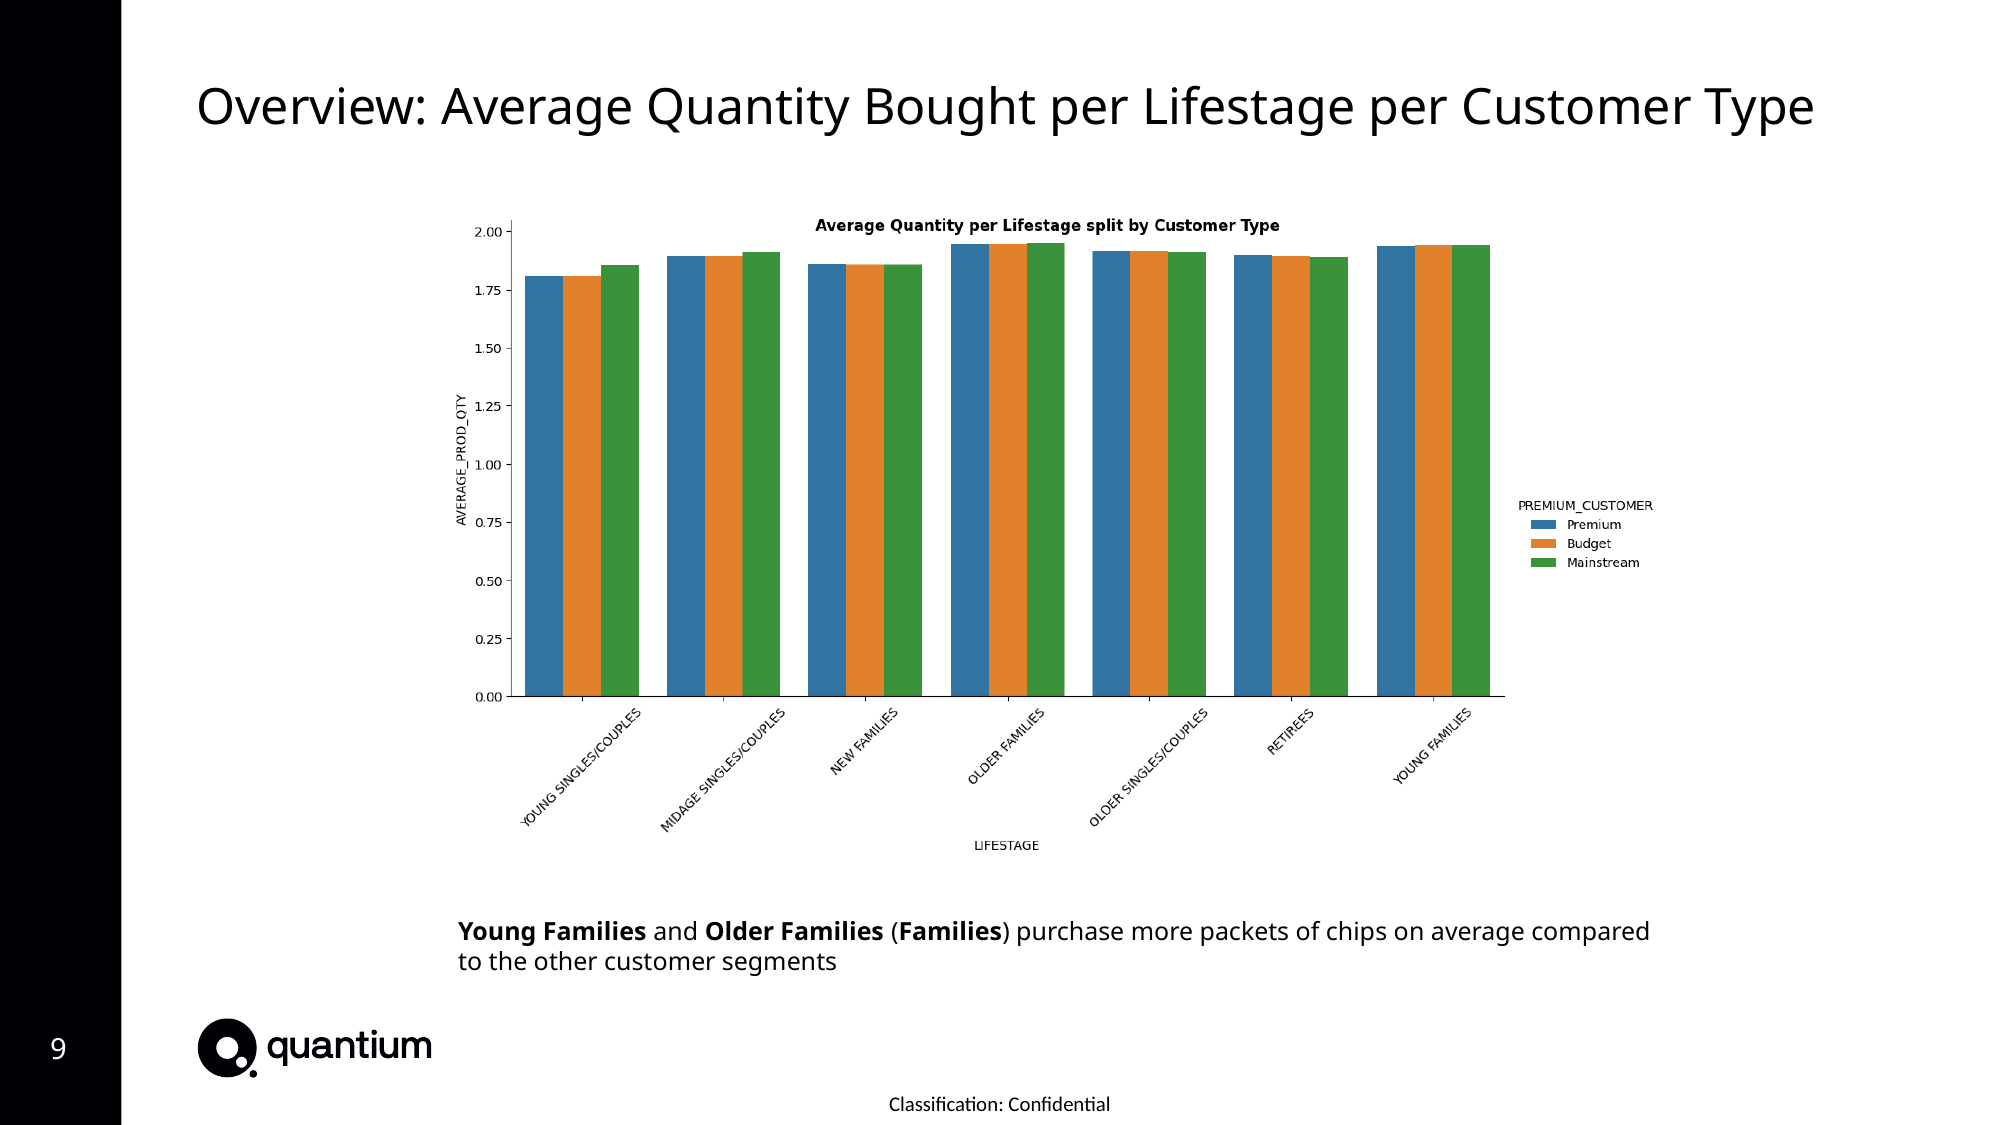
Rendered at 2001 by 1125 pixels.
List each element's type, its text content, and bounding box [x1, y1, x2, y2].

text_box Young Families and Older Families (Families) purchase more packets of chips on average compared to the other customer segments [458, 915, 1654, 979]
list Overview: Average Quantity Bought per Lifestage per Customer Type [196, 74, 1916, 210]
picture [447, 209, 1664, 860]
